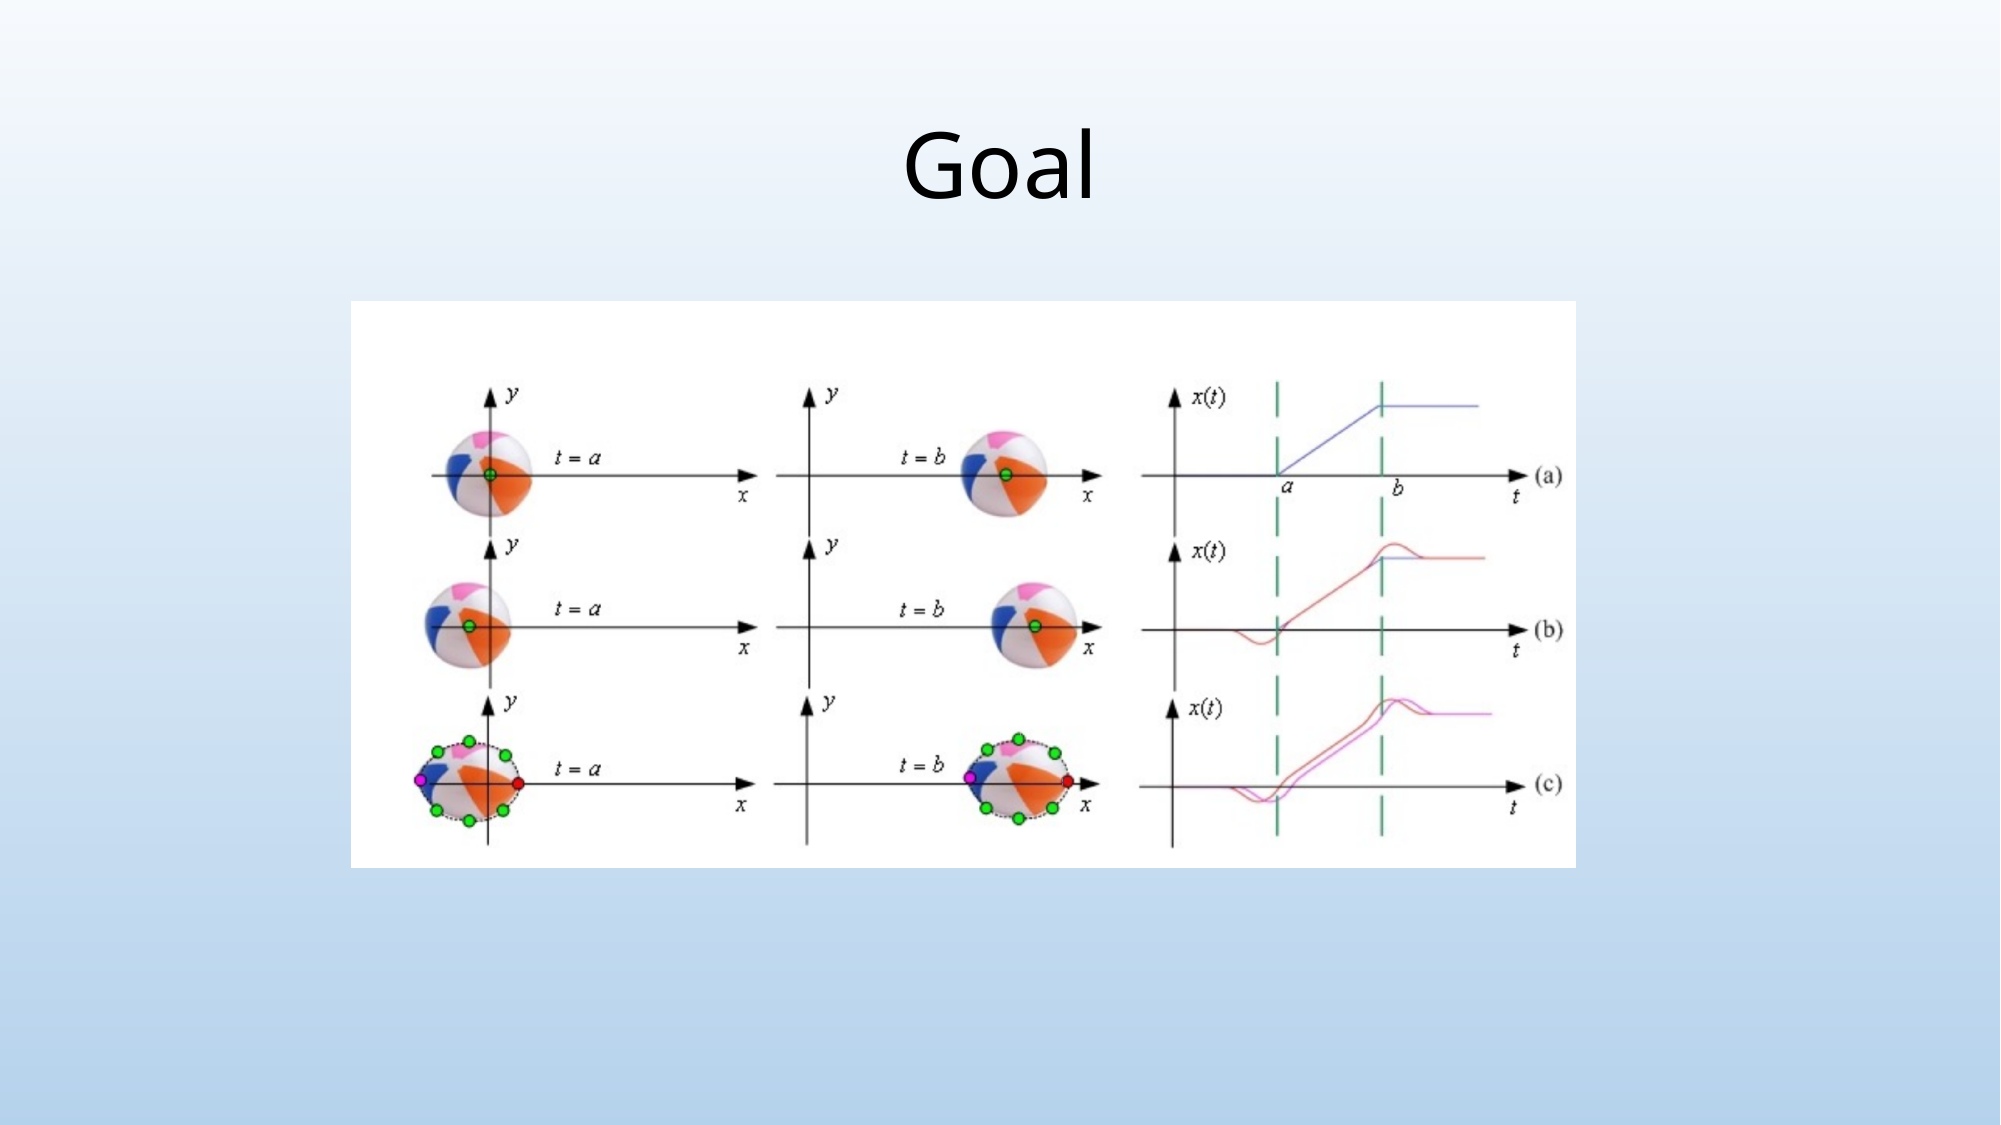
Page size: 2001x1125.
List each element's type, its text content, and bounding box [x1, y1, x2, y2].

picture [351, 301, 1576, 868]
title Goal [137, 59, 1863, 278]
